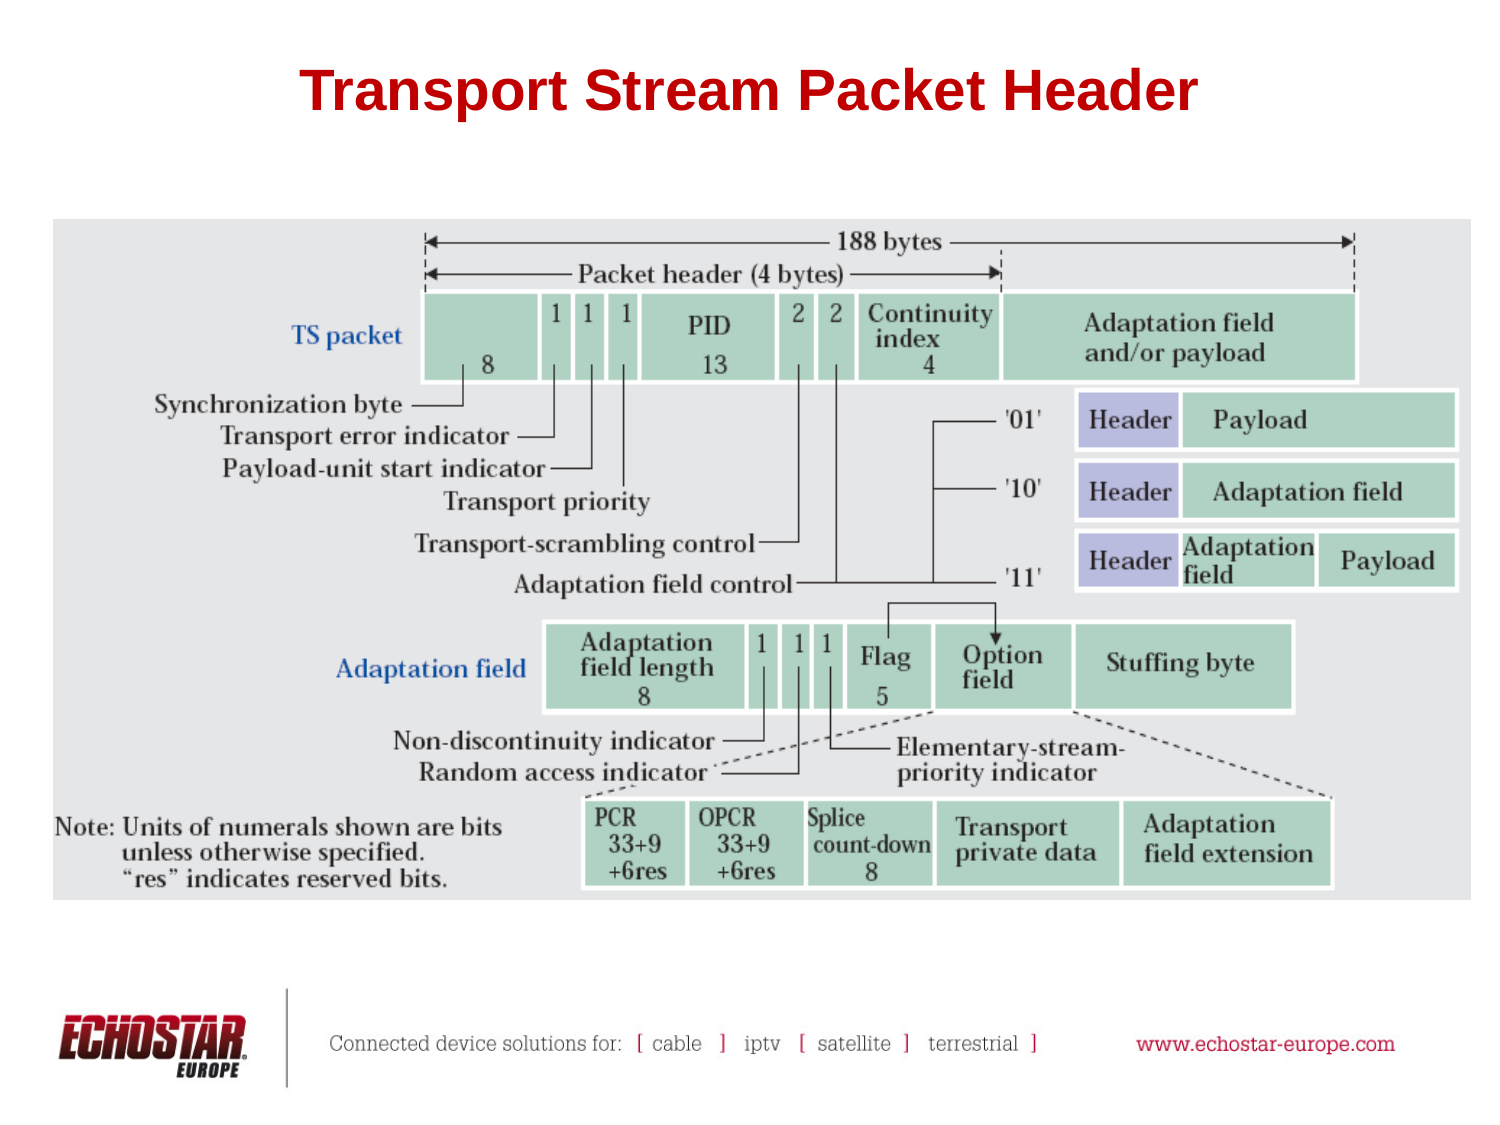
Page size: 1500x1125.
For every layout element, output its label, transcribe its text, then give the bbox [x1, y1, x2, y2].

picture [0, 963, 1500, 1125]
picture [52, 219, 1471, 900]
title Transport Stream Packet Header [75, 45, 1425, 149]
